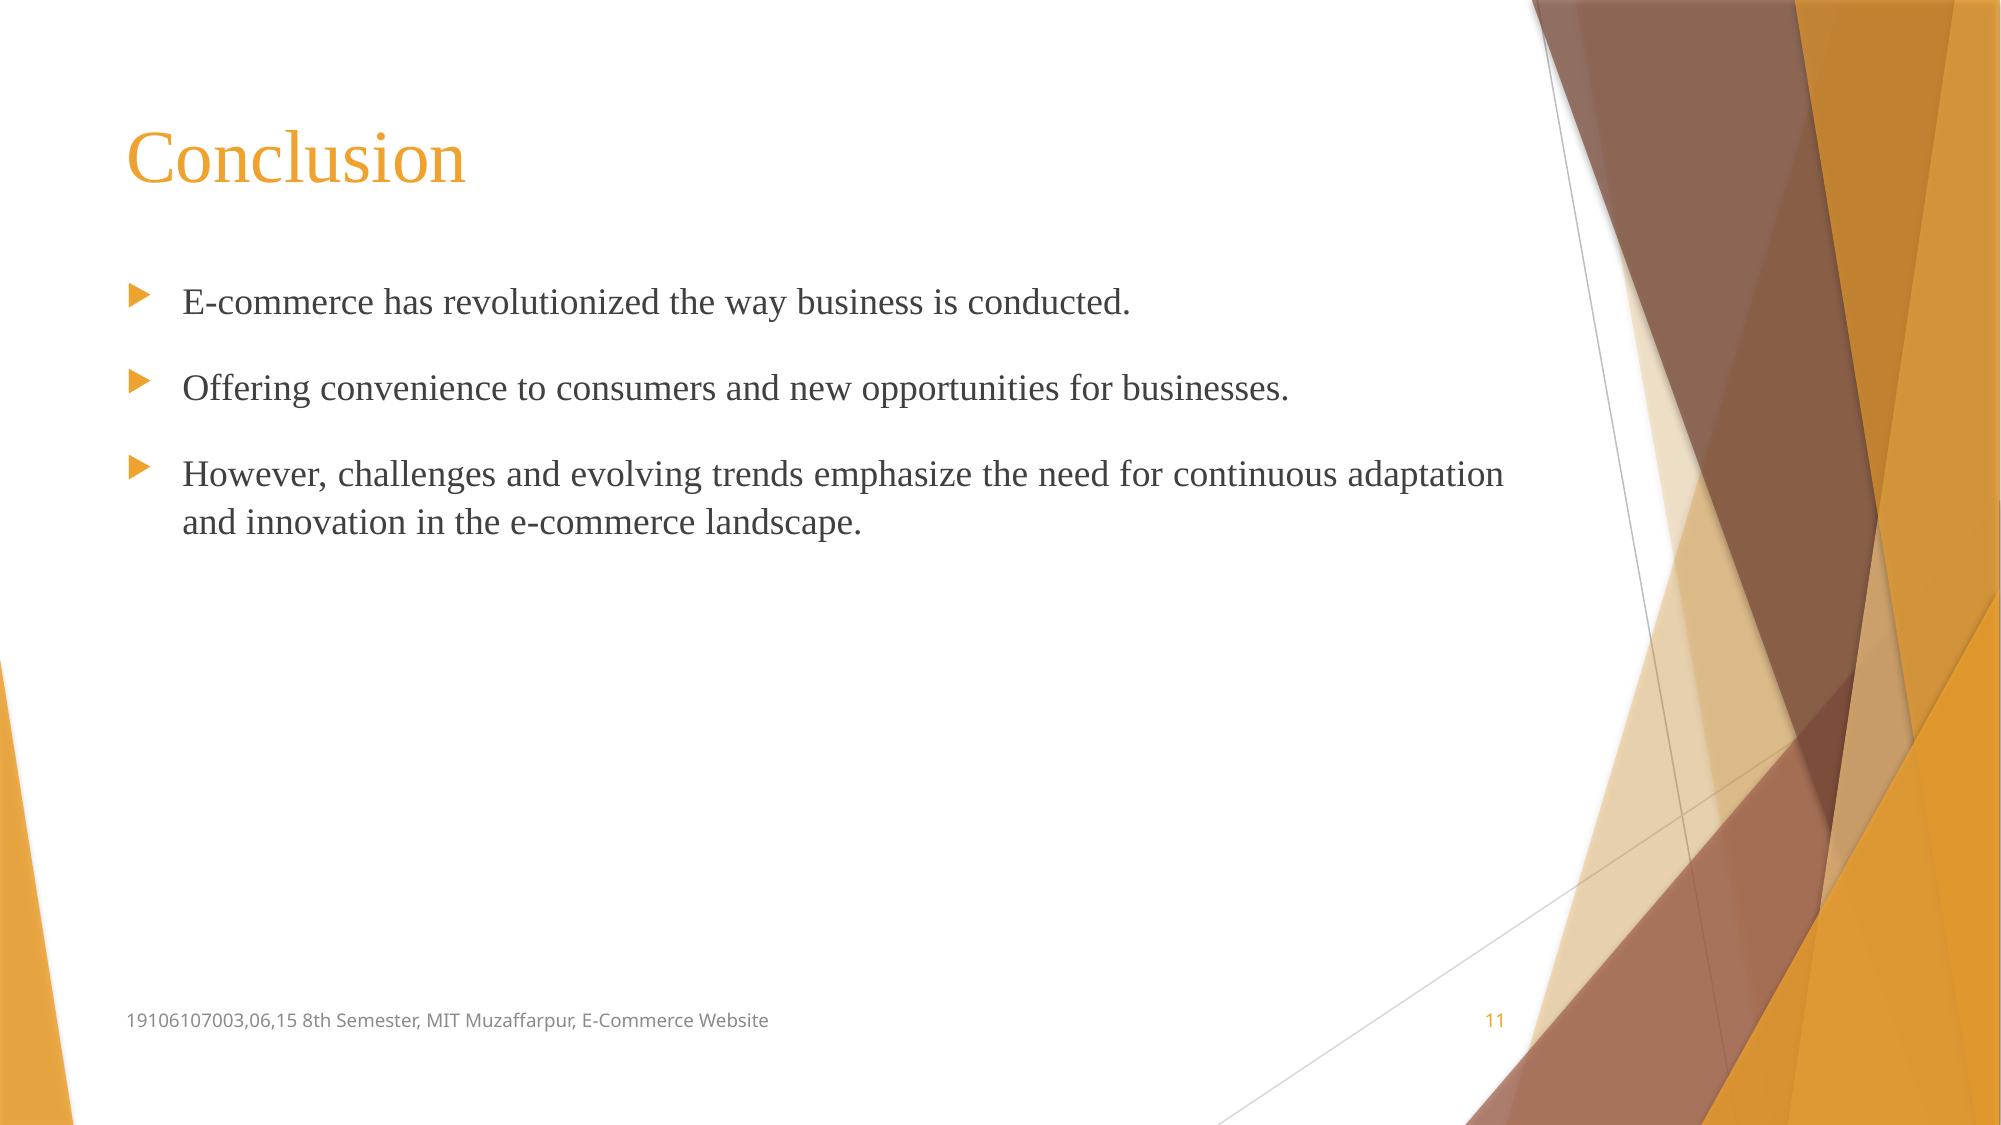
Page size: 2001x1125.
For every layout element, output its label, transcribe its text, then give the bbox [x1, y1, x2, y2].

slide_number 11 [1409, 991, 1522, 1051]
footer 19106107003,06,15 8th Semester, MIT Muzaffarpur, E-Commerce Website [111, 991, 1145, 1051]
title Conclusion [111, 99, 1522, 266]
list E-commerce has revolutionized the way business is conducted. Offering convenience to consumers and new opportunities for businesses. However, challenges and evolving trends emphasize the need for continuous adaptation and innovation in the e-commerce landscape. [111, 266, 1522, 904]
